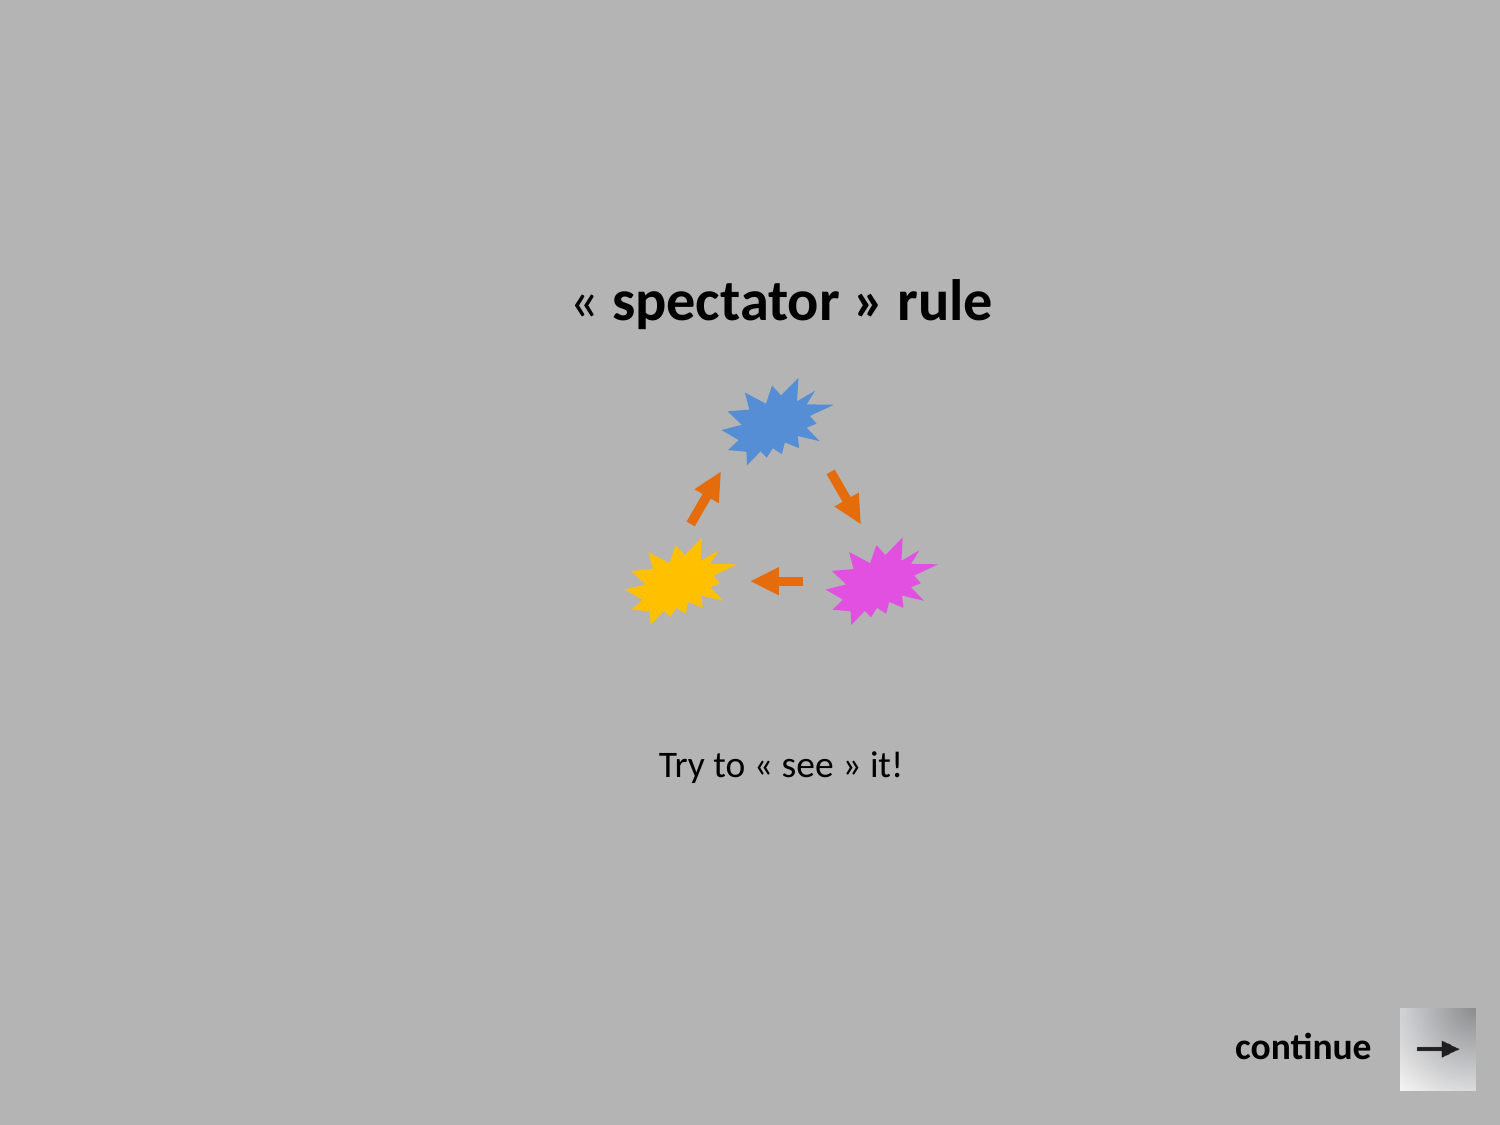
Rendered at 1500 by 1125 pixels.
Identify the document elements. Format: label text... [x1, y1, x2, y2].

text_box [690, 471, 721, 525]
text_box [830, 471, 861, 525]
picture [1399, 1008, 1476, 1091]
text_box Try to « see » it! [643, 732, 919, 792]
text_box « spectator » rule [87, 75, 1475, 340]
text_box continue [1220, 1014, 1387, 1075]
text_box [622, 535, 740, 627]
text_box [719, 375, 836, 468]
text_box [823, 535, 941, 627]
